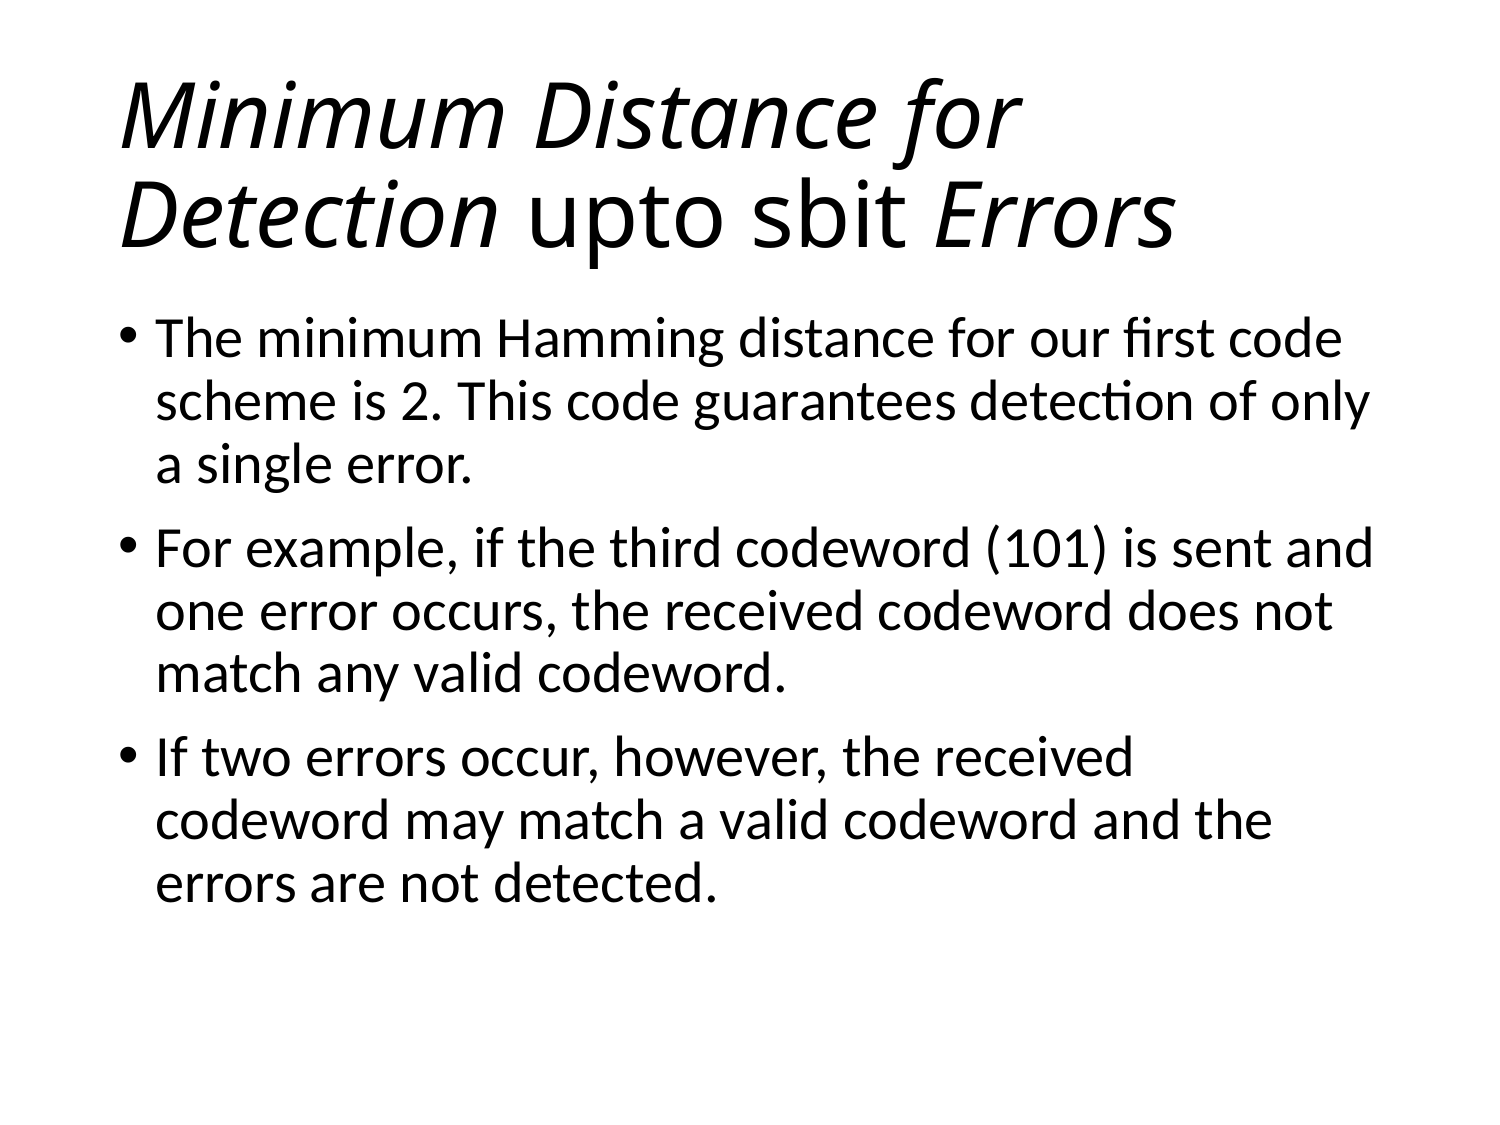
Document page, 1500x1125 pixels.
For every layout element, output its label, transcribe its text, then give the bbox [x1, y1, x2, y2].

list The minimum Hamming distance for our first code scheme is 2. This code guarantees detection of only a single error. For example, if the third codeword (101) is sent and one error occurs, the received codeword does not match any valid codeword. If two errors occur, however, the received codeword may match a valid codeword and the errors are not detected. [103, 299, 1397, 1014]
title Minimum Distance for Detection upto sbit Errors [103, 59, 1397, 278]
